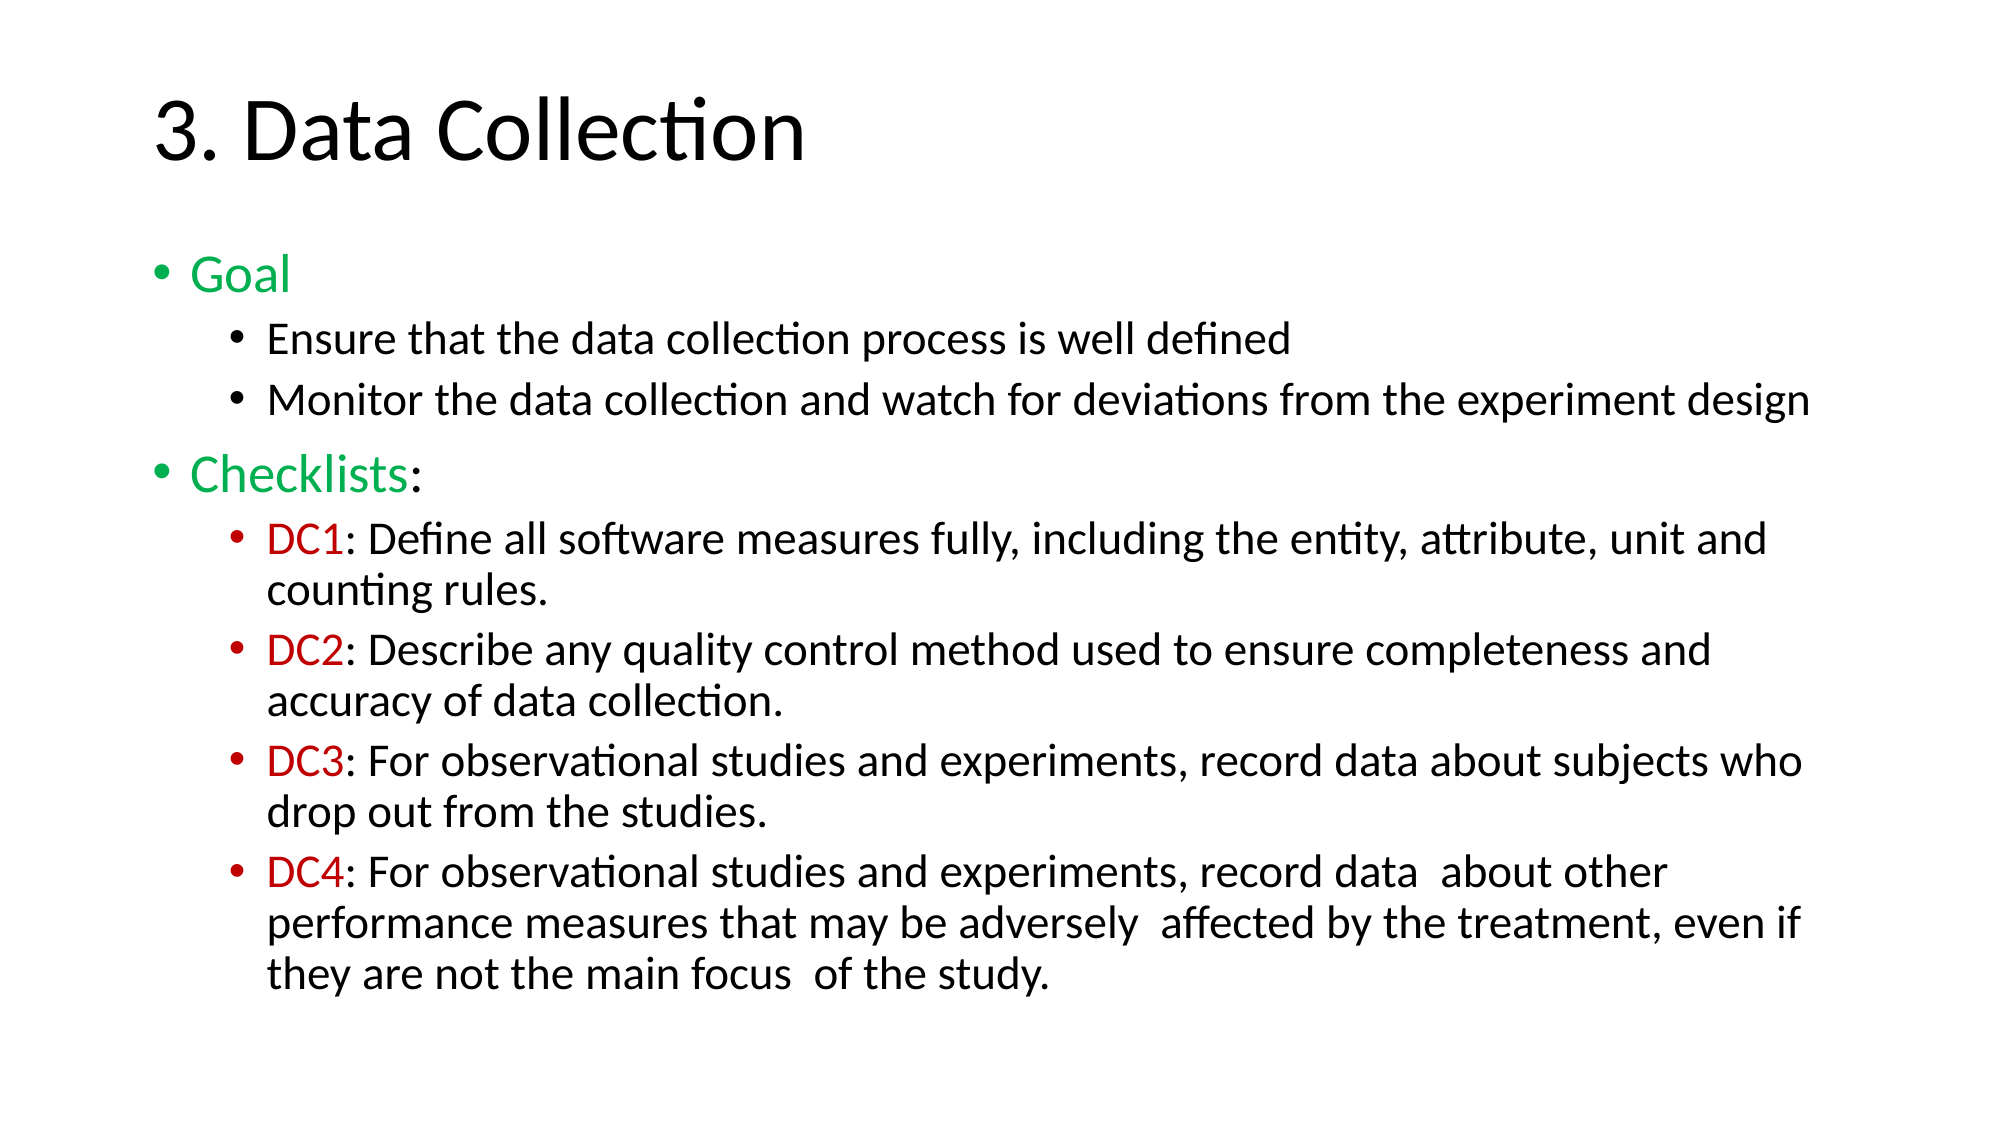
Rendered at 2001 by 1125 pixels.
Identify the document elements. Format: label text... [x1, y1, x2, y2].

title 3. Data Collection [137, 59, 1863, 202]
list Goal Ensure that the data collection process is well defined Monitor the data collection and watch for deviations from the experiment design Checklists: DC1: Define all software measures fully, including the entity, attribute, unit and counting rules. DC2: Describe any quality control method used to ensure completeness and accuracy of data collection. DC3: For observational studies and experiments, record data about subjects who drop out from the studies. DC4: For observational studies and experiments, record data about other performance measures that may be adversely affected by the treatment, even if they are not the main focus of the study. [137, 237, 1863, 1014]
